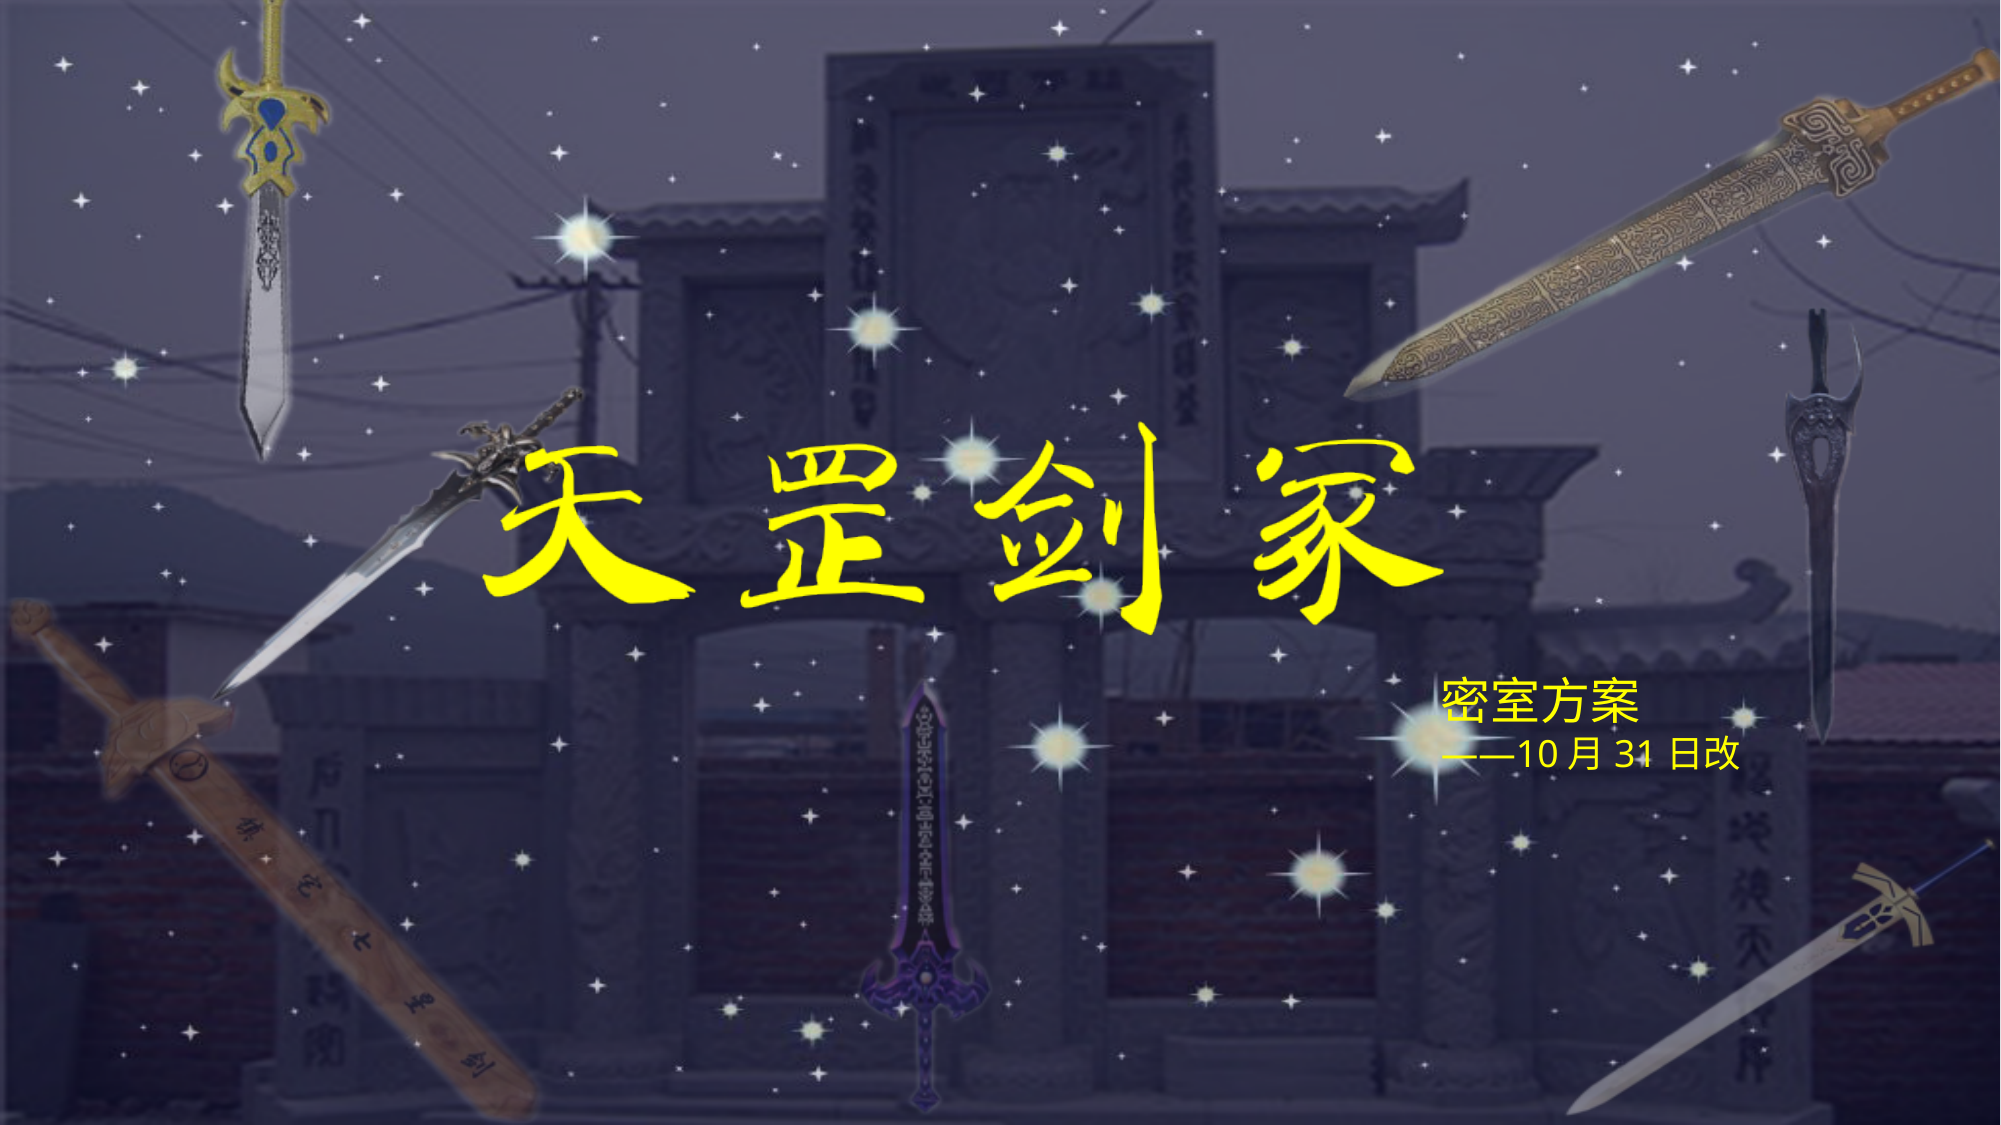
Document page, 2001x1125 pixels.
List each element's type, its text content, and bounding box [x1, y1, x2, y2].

text_box 密室方案 ——10月31日改 [1426, 678, 1756, 782]
picture [0, 0, 2001, 1125]
